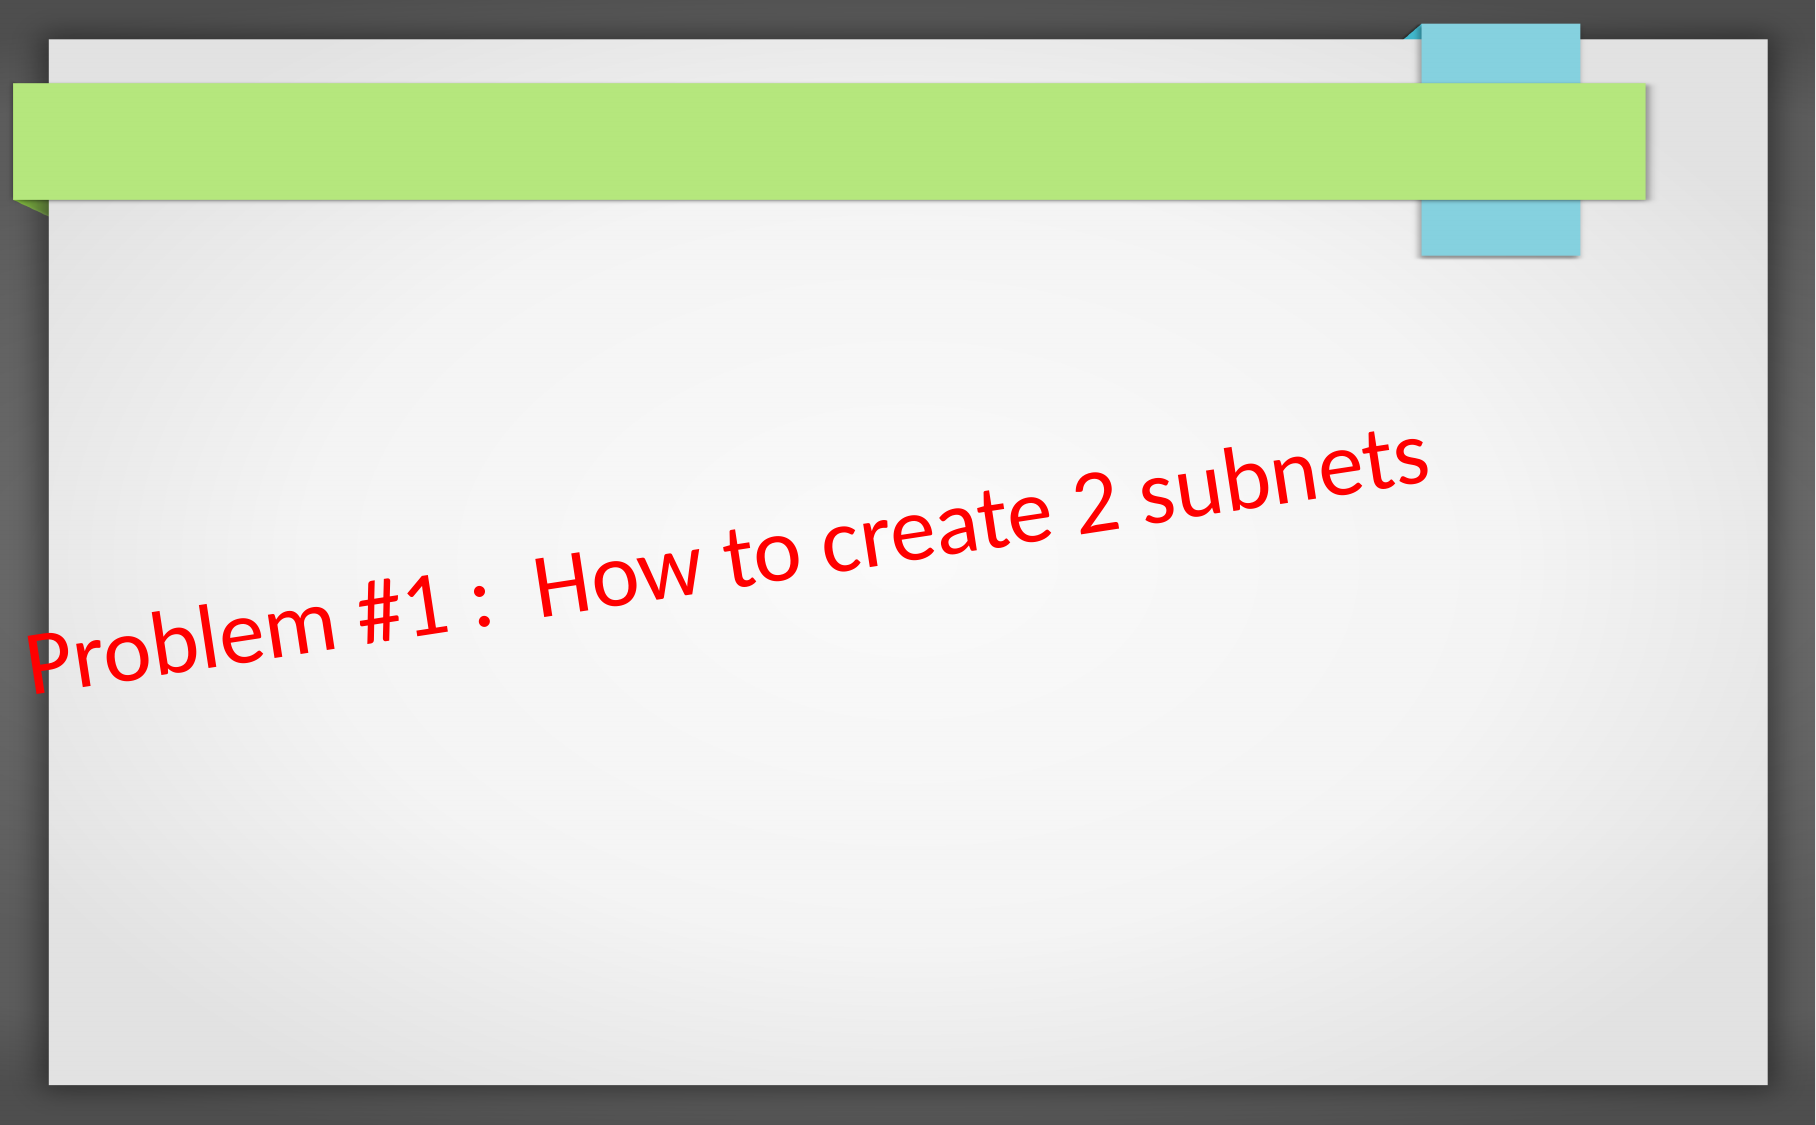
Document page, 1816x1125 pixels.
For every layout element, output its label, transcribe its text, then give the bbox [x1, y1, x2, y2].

text_box Problem #1 : How to create 2 subnets [0, 331, 1786, 833]
picture [0, 0, 1816, 1125]
